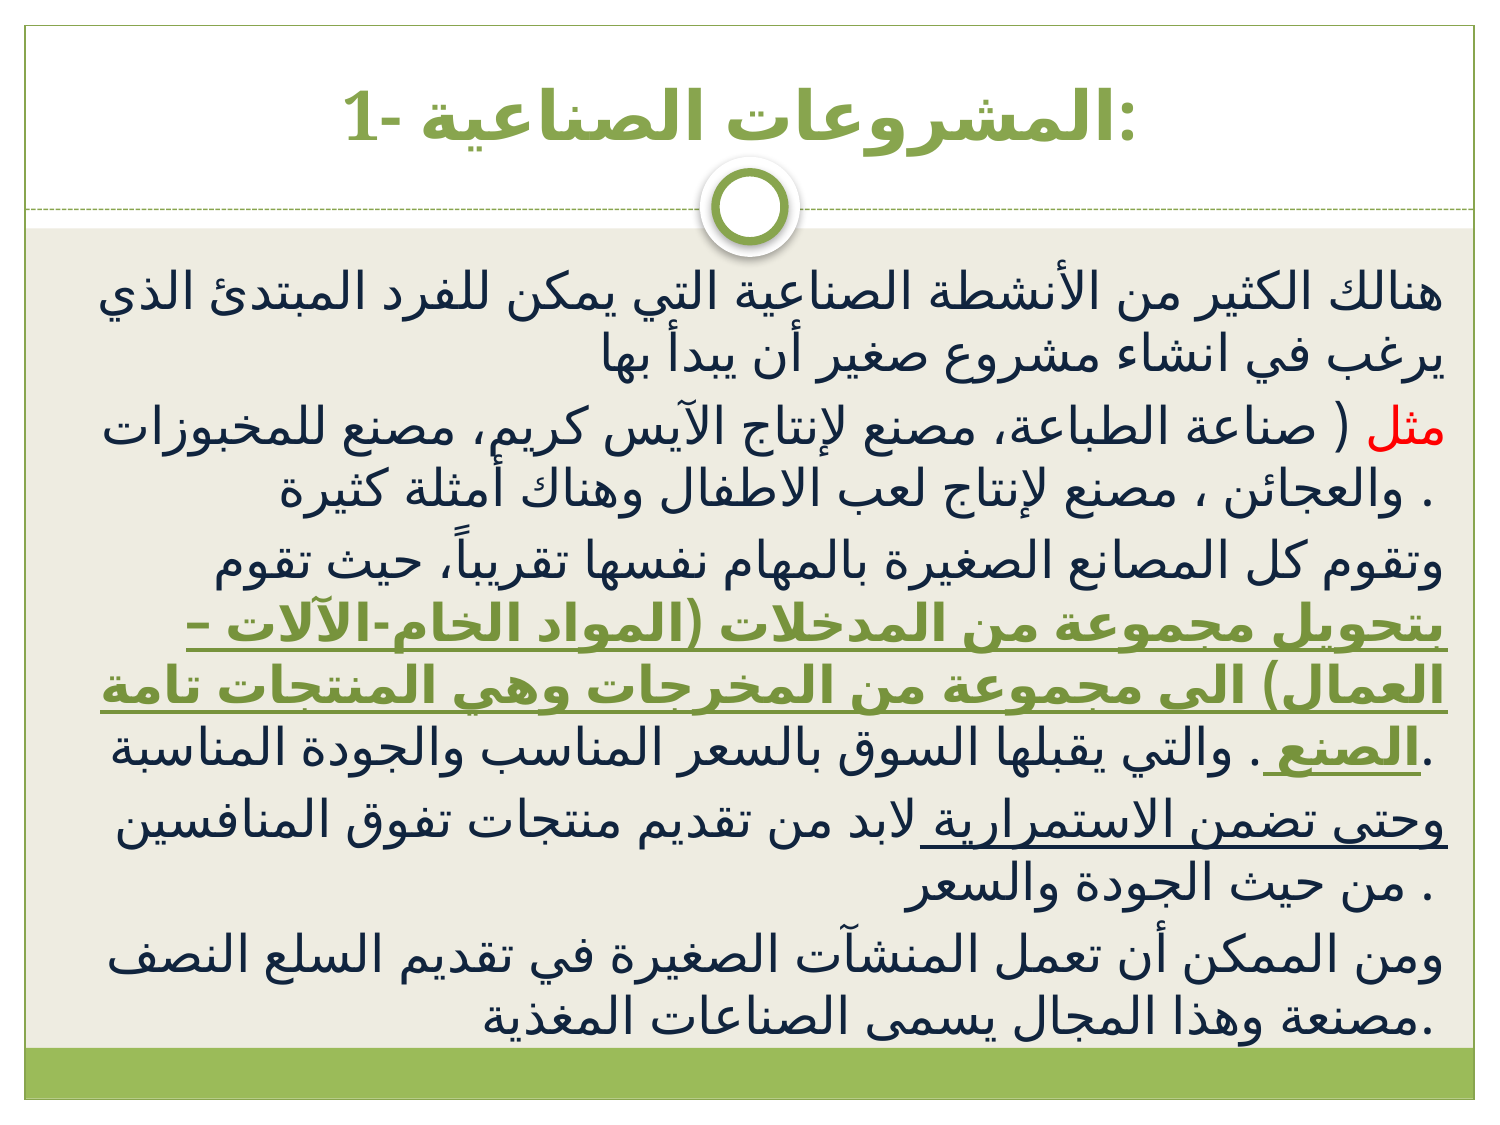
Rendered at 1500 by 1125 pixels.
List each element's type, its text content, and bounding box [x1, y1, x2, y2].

list هنالك الكثير من الأنشطة الصناعية التي يمكن للفرد المبتدئ الذي يرغب في انشاء مشروع صغير أن يبدأ بها مثل ( صناعة الطباعة، مصنع لإنتاج الآيس كريم، مصنع للمخبوزات والعجائن ، مصنع لإنتاج لعب الاطفال وهناك أمثلة كثيرة . وتقوم كل المصانع الصغيرة بالمهام نفسها تقريباً، حيث تقوم بتحويل مجموعة من المدخلات (المواد الخام-الآلات – العمال) الى مجموعة من المخرجات وهي المنتجات تامة الصنع . والتي يقبلها السوق بالسعر المناسب والجودة المناسبة. وحتى تضمن الاستمرارية لابد من تقديم منتجات تفوق المنافسين من حيث الجودة والسعر . ومن الممكن أن تعمل المنشآت الصغيرة في تقديم السلع النصف مصنعة وهذا المجال يسمى الصناعات المغذية. [49, 250, 1463, 1063]
title 1- المشروعات الصناعية: [49, 37, 1450, 162]
